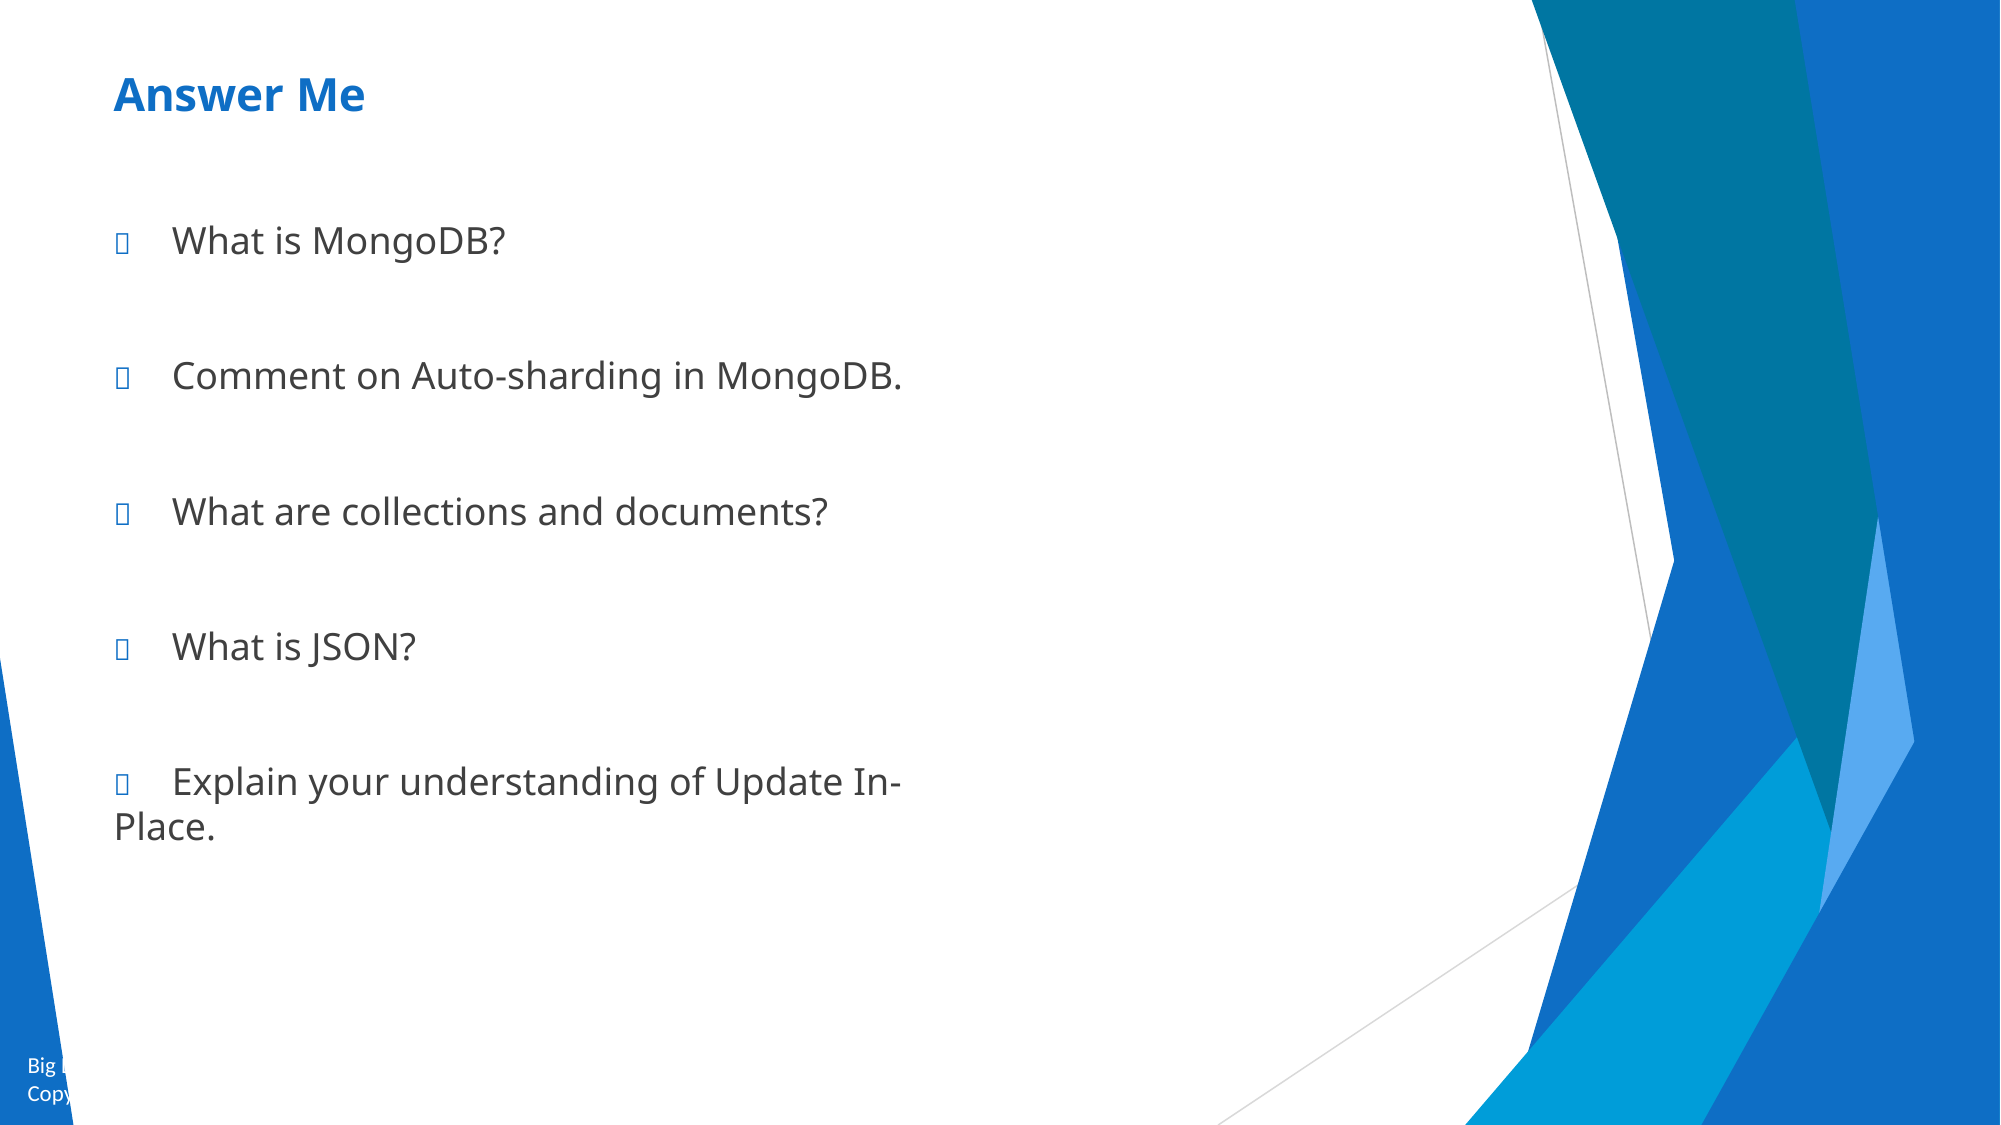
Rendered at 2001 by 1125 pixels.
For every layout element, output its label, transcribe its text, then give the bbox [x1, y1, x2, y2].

title Answer Me [69, 65, 1931, 254]
text_box  What is MongoDB?  Comment on Auto-sharding in MongoDB.  What are collections and documents?  What is JSON?  Explain your understanding of Update In-Place. [111, 216, 966, 849]
footer Big Data and Analytics by Seema Acharya and Subhashini Chellappan Copyright 2015, WILEY INDIA PVT. LTD. [25, 1054, 667, 1125]
